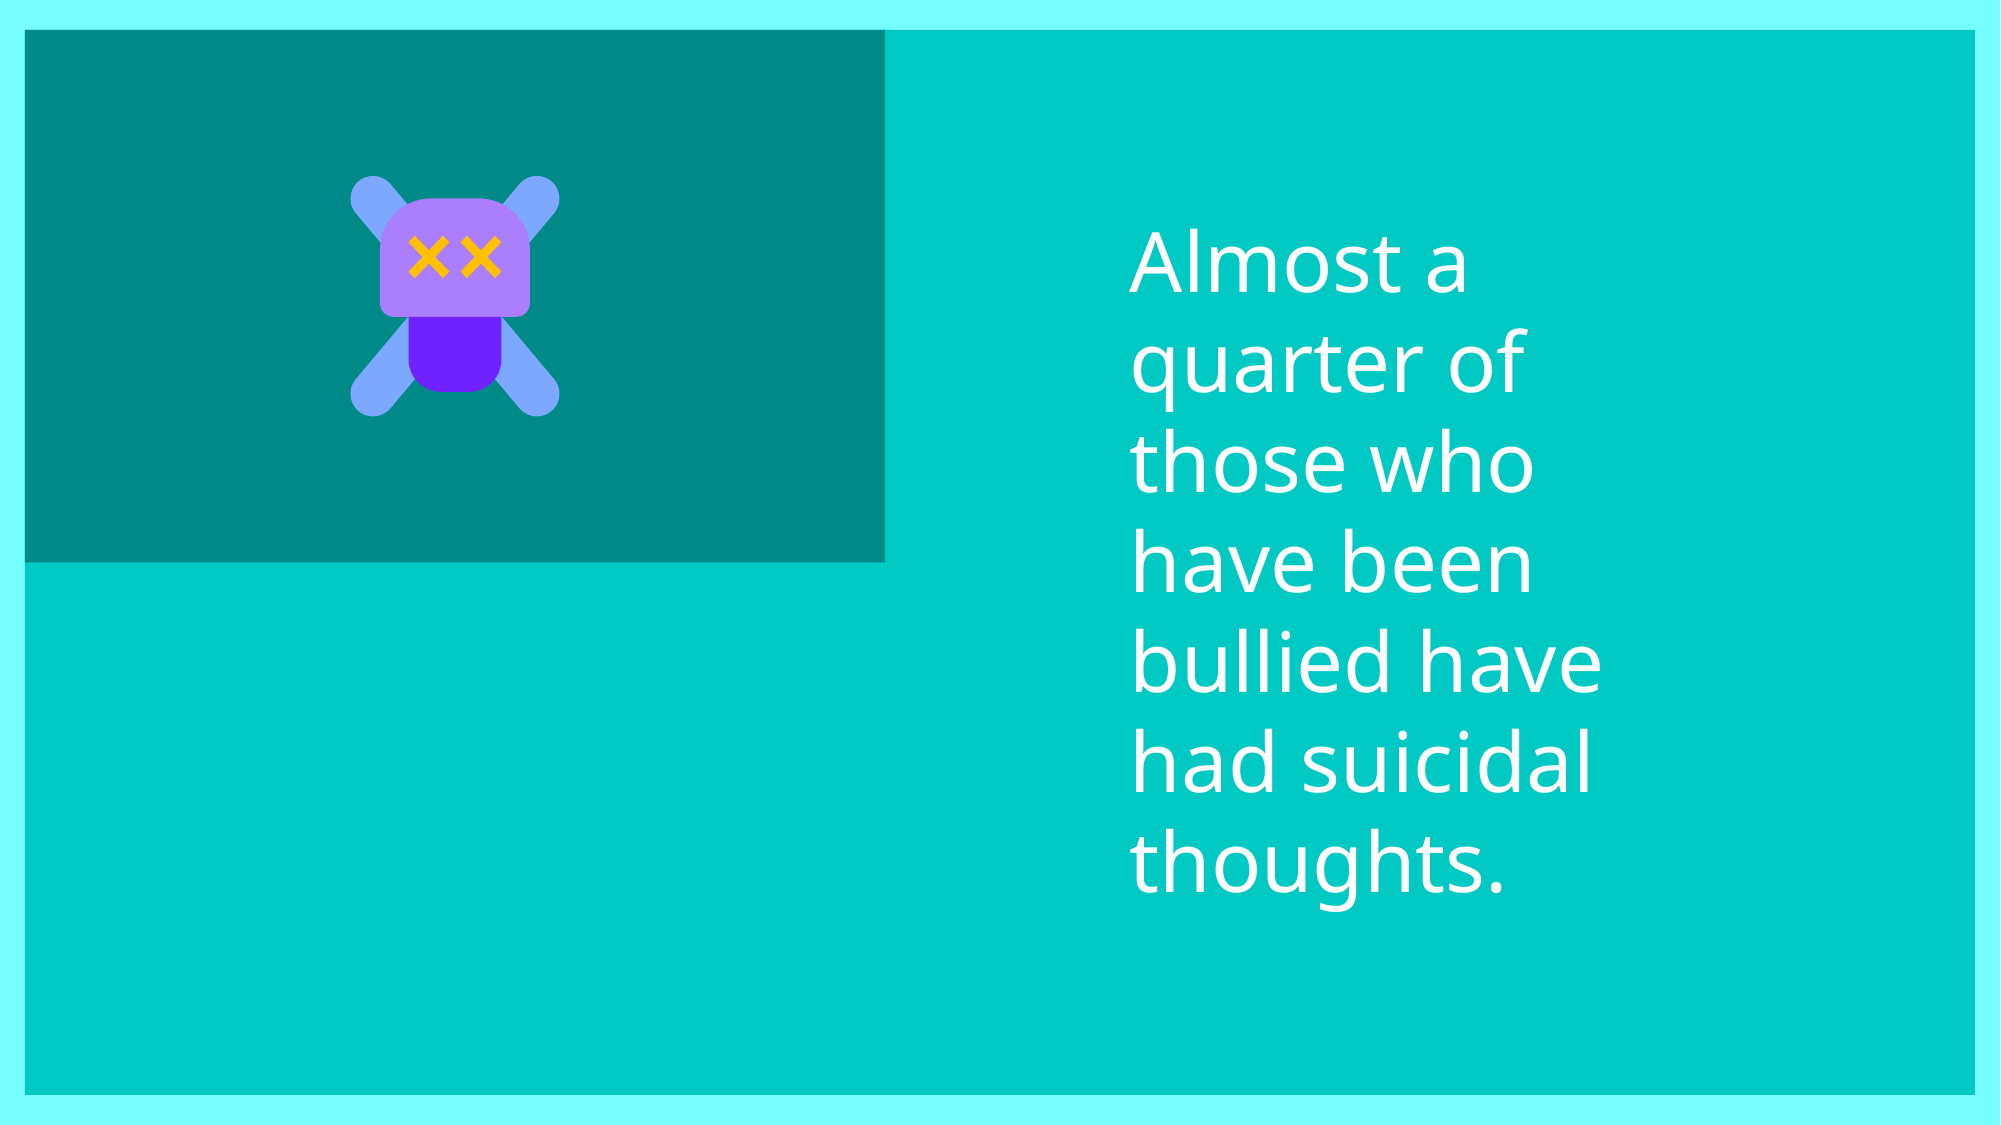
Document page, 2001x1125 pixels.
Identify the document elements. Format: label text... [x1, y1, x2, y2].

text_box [379, 146, 530, 447]
text_box Almost a quarter of those who have been bullied have had suicidal thoughts. [1114, 201, 1751, 917]
text_box [24, 29, 1976, 1096]
text_box [24, 29, 886, 563]
